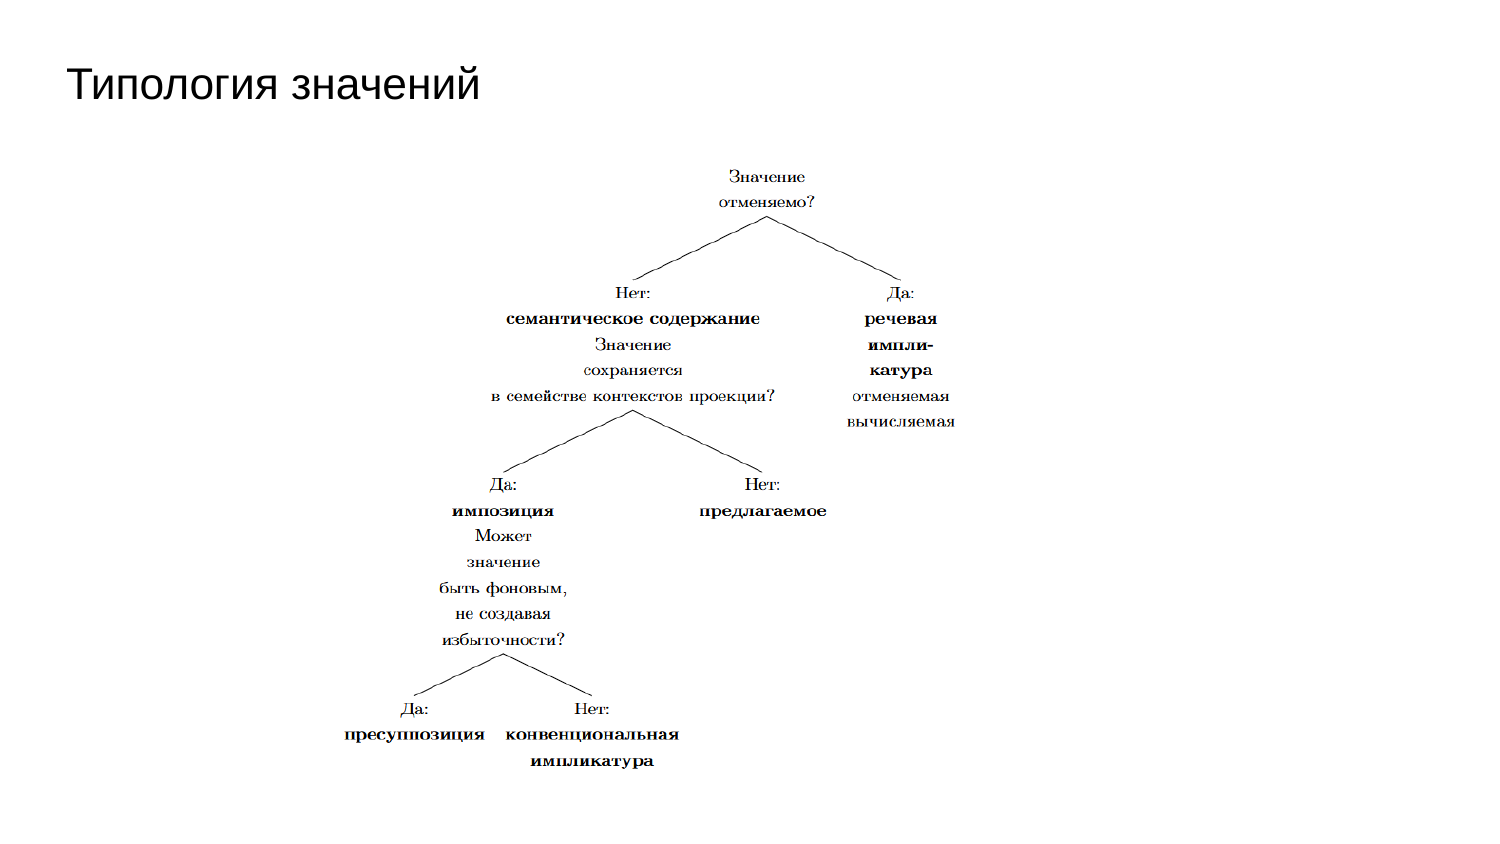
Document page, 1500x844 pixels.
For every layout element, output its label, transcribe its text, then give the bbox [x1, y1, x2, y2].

title Типология значений [51, 44, 1449, 124]
picture [336, 149, 989, 787]
